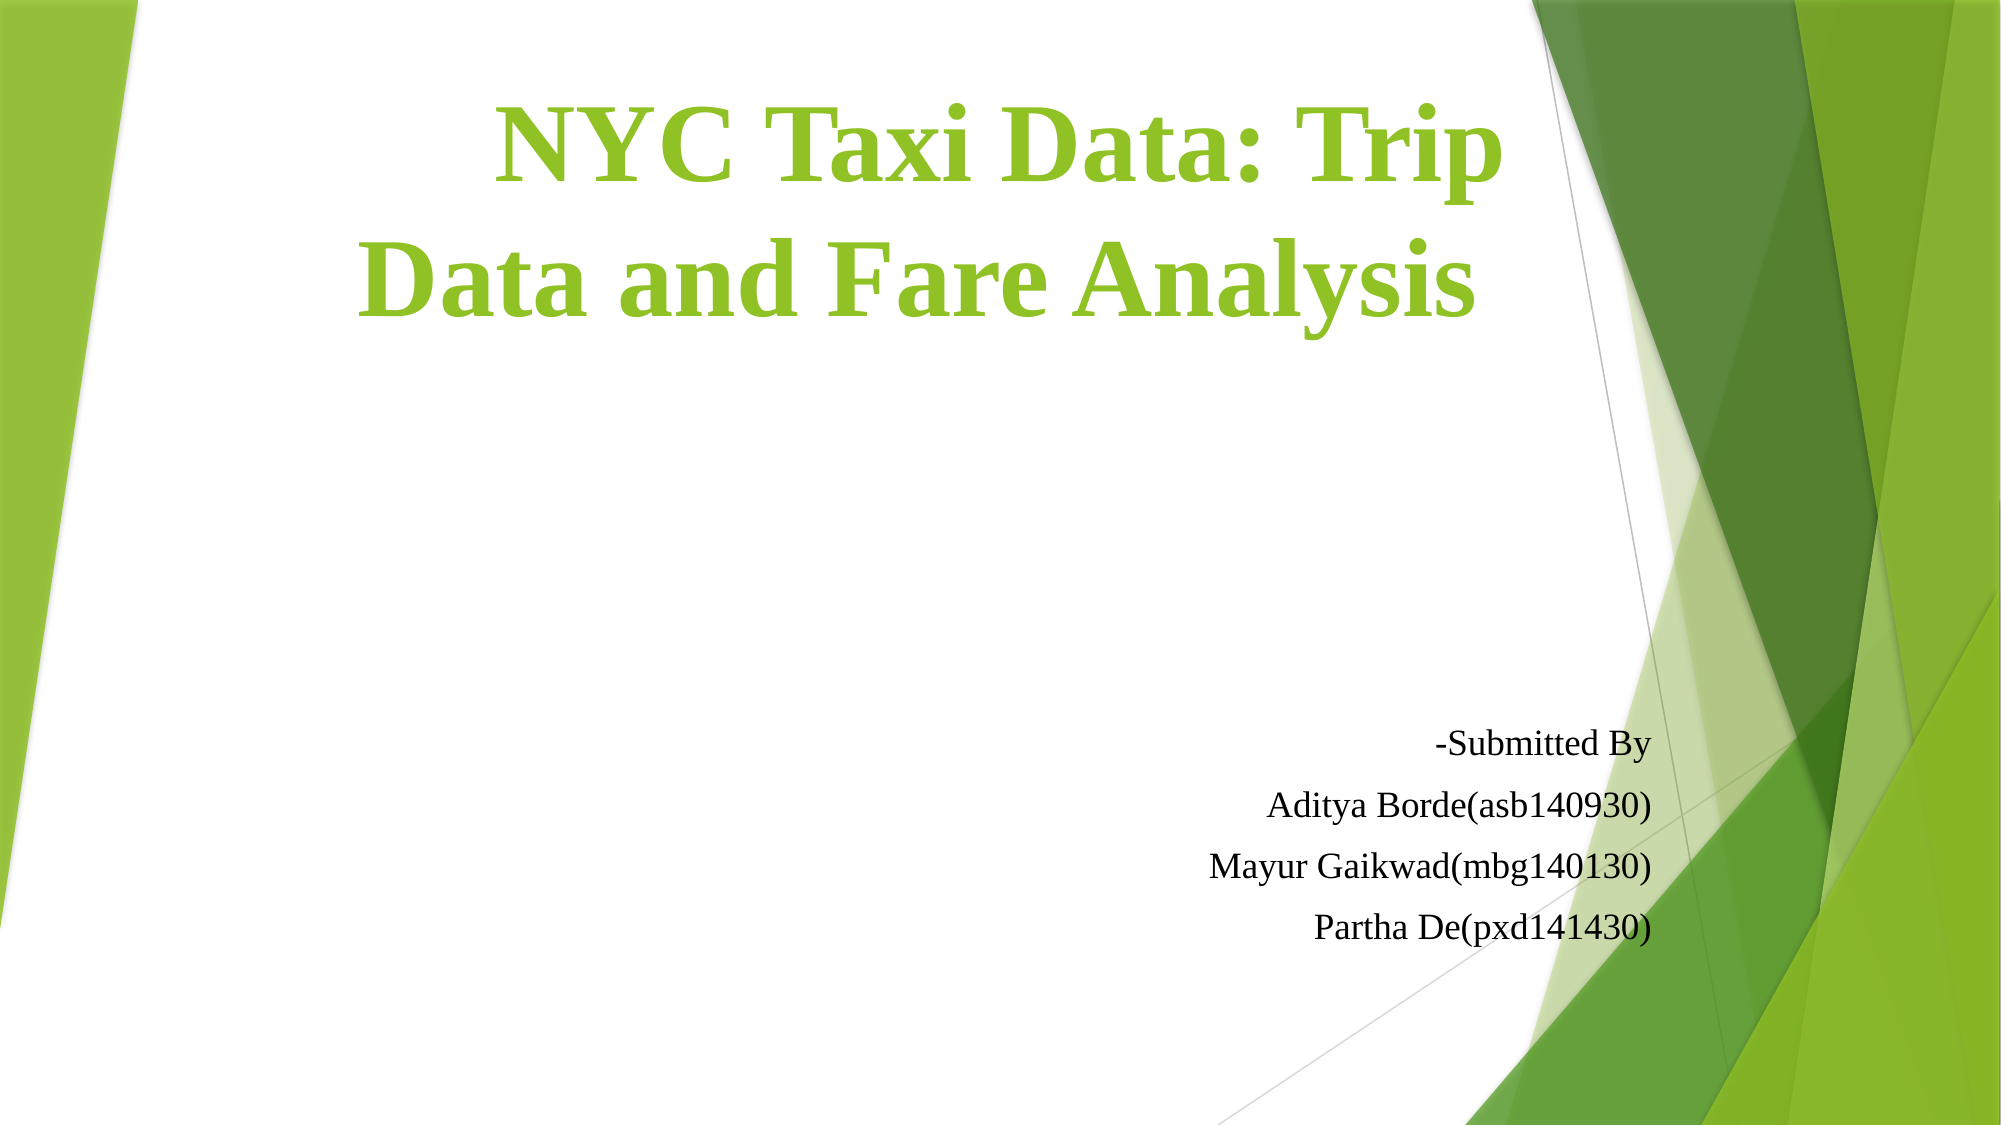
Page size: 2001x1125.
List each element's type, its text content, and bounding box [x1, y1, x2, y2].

title NYC Taxi Data: Trip Data and Fare Analysis [247, 21, 1522, 347]
subtitle -Submitted By Aditya Borde(asb140930) Mayur Gaikwad(mbg140130) Partha De(pxd141430) [274, 658, 1667, 955]
